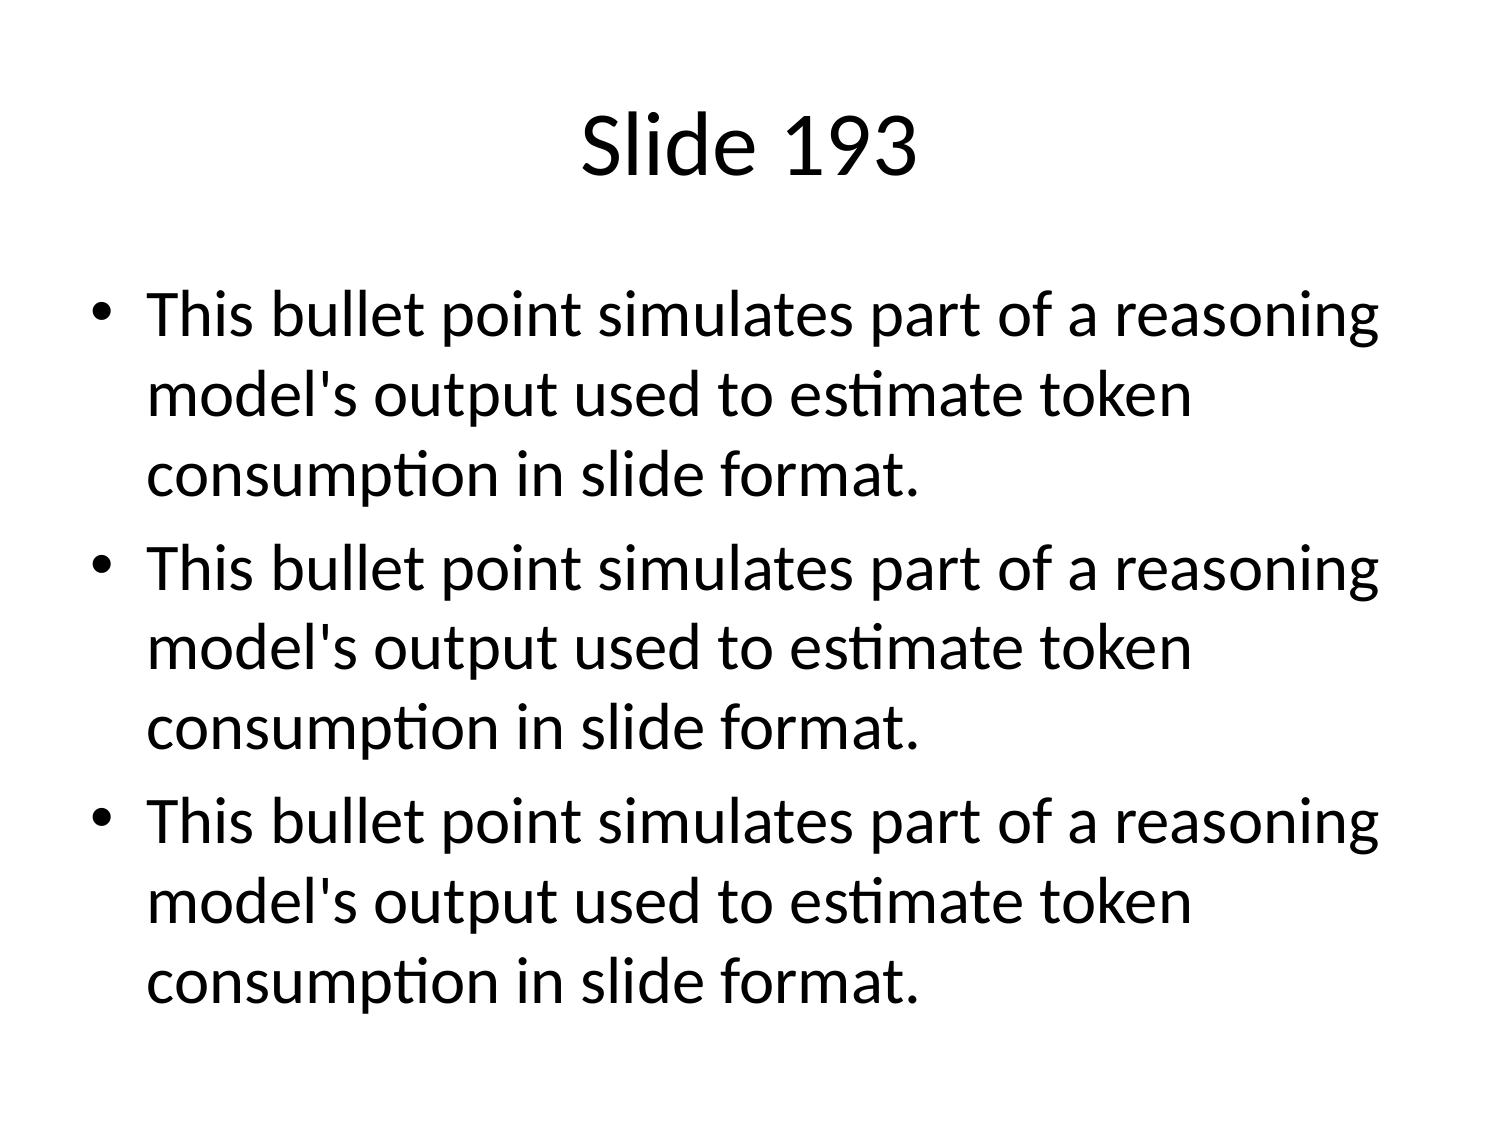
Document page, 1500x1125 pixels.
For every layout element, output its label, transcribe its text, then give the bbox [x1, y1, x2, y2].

title Slide 193 [75, 45, 1425, 233]
list This bullet point simulates part of a reasoning model's output used to estimate token consumption in slide format. This bullet point simulates part of a reasoning model's output used to estimate token consumption in slide format. This bullet point simulates part of a reasoning model's output used to estimate token consumption in slide format. [75, 262, 1425, 1005]
